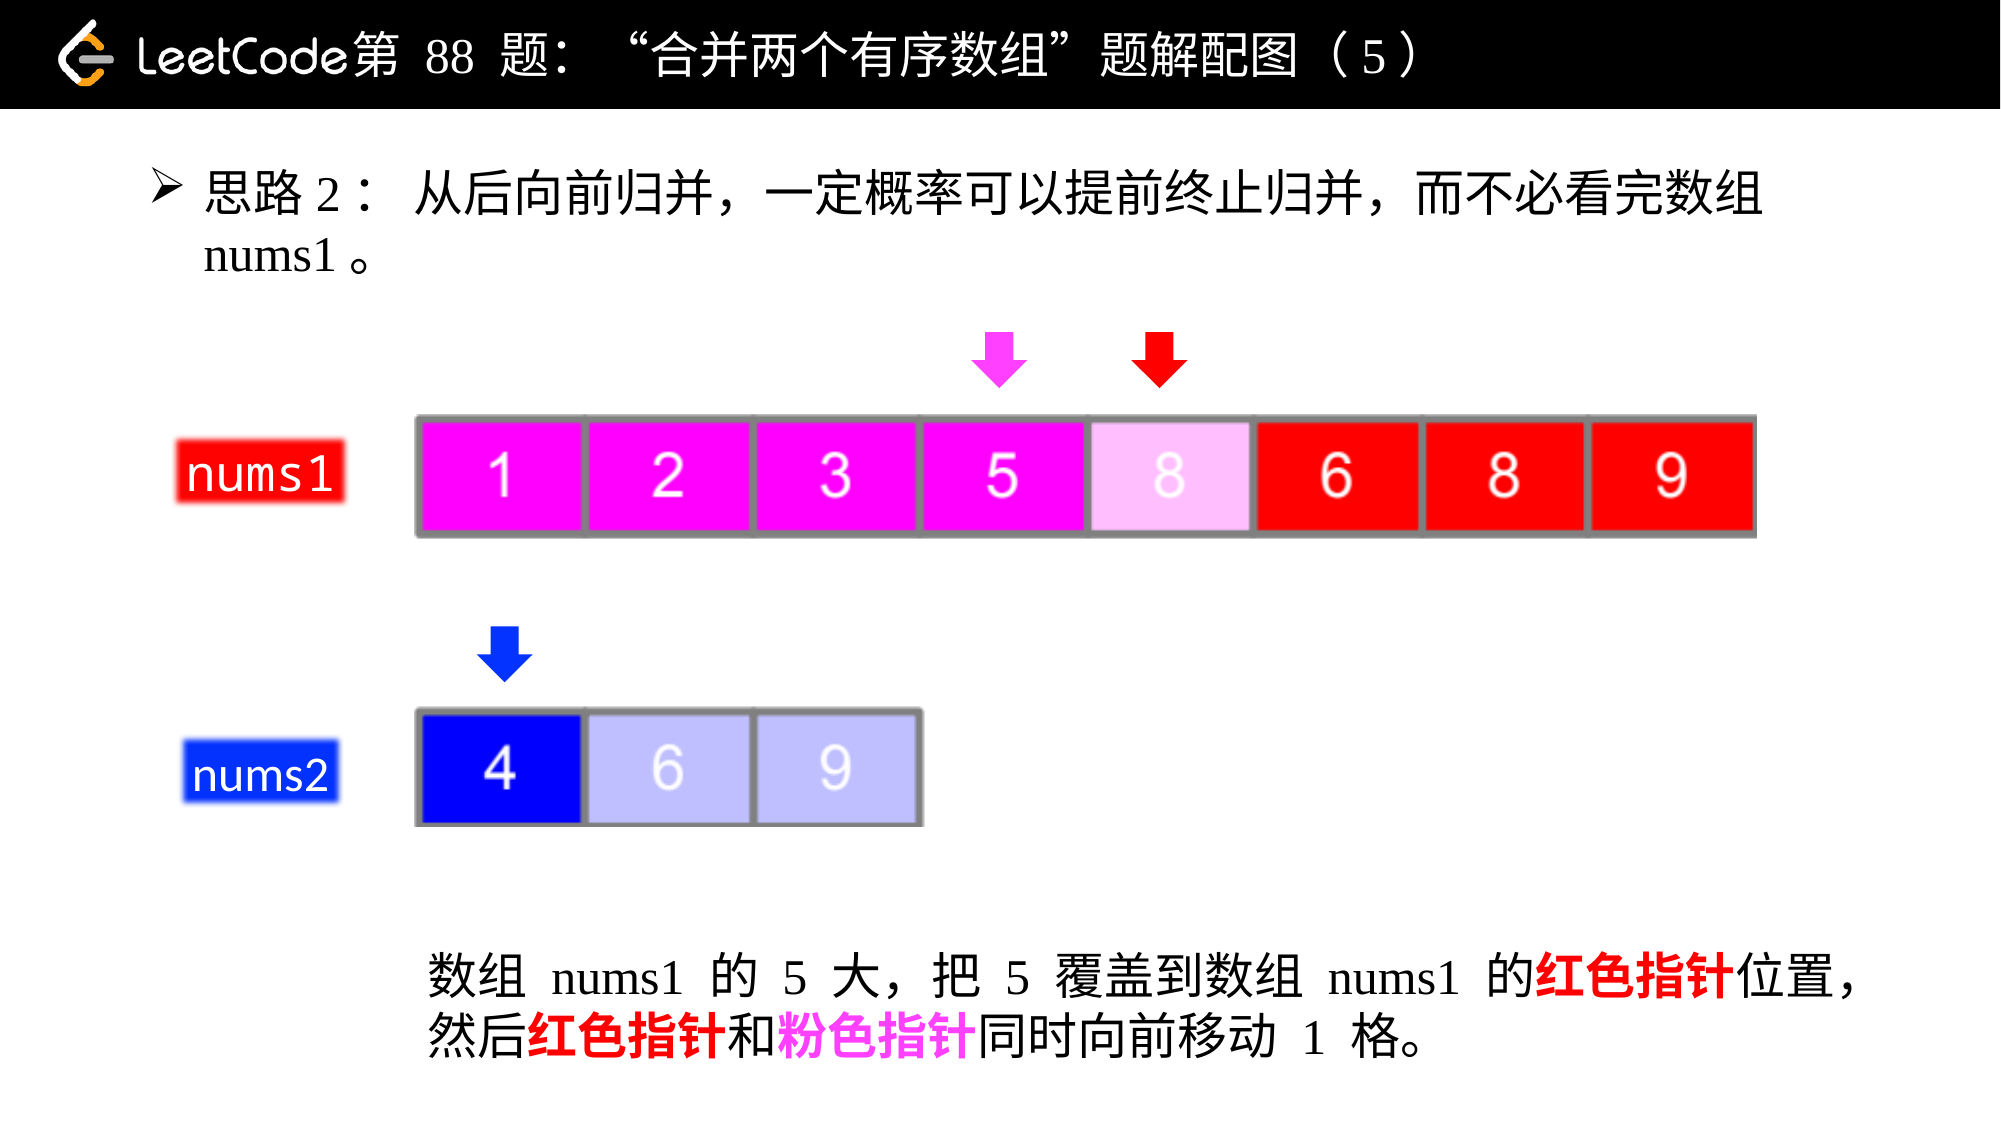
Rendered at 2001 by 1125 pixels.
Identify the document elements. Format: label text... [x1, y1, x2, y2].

text_box 数组 nums1 的 5 大，把 5 覆盖到数组 nums1 的红色指针位置，然后红色指针和粉色指针同时向前移动 1 格。 [413, 937, 1940, 1072]
picture [57, 14, 347, 100]
text_box 第 88 题：“合并两个有序数组”题解配图（5） [336, 16, 1463, 92]
text_box [1128, 331, 1190, 390]
text_box nums2 [188, 744, 334, 798]
text_box 思路2： 从后向前归并，一定概率可以提前终止归并，而不必看完数组 nums1。 [132, 154, 1983, 289]
text_box [968, 331, 1030, 390]
picture [413, 413, 1757, 827]
text_box nums1 [181, 444, 340, 498]
